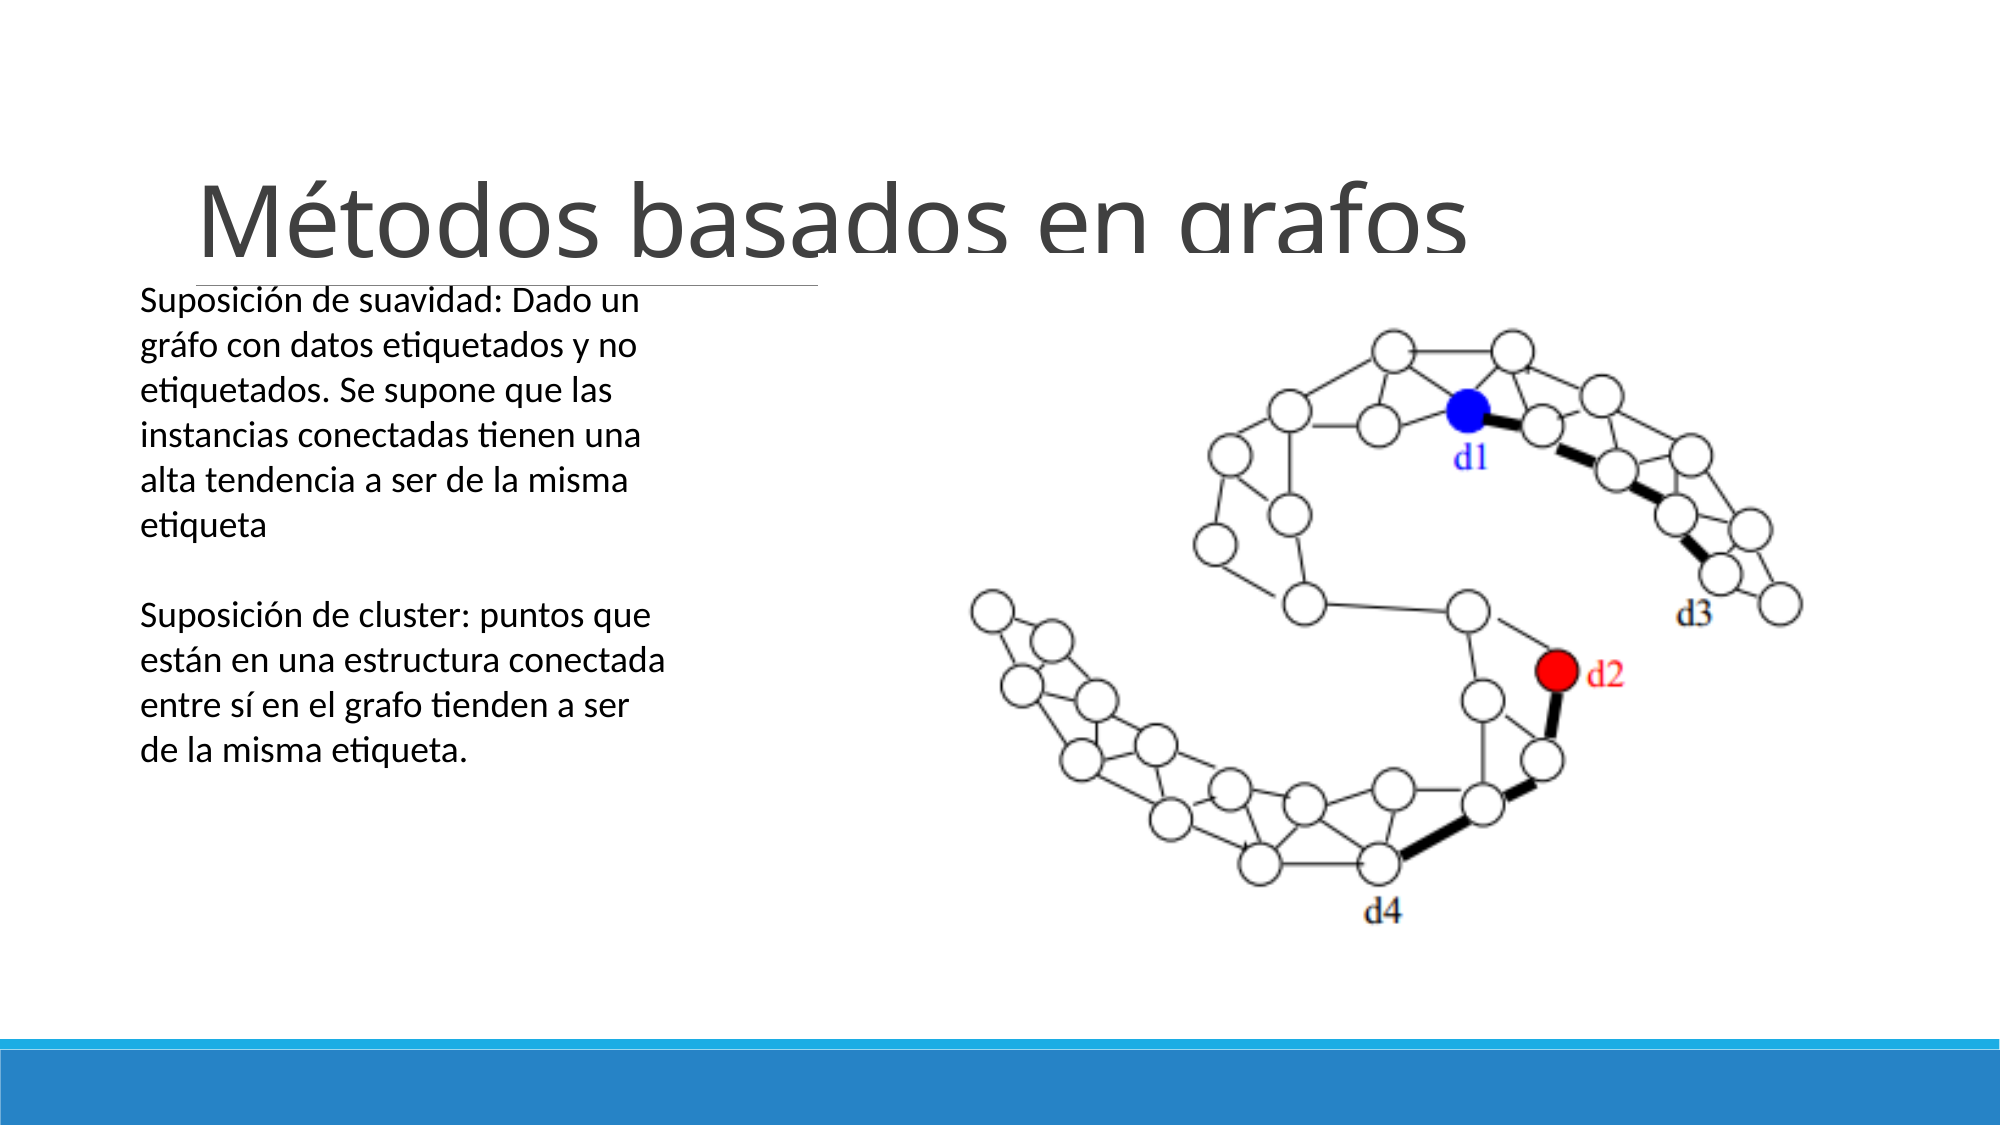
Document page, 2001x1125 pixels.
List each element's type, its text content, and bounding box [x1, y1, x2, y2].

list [818, 252, 1872, 963]
text_box Suposición de suavidad: Dado un gráfo con datos etiquetados y no etiquetados. Se supone que las instancias conectadas tienen una alta tendencia a ser de la misma etiqueta Suposición de cluster: puntos que están en una estructura conectada entre sí en el grafo tienden a ser de la misma etiqueta. [125, 267, 689, 778]
title Métodos basados en grafos [180, 47, 1830, 285]
